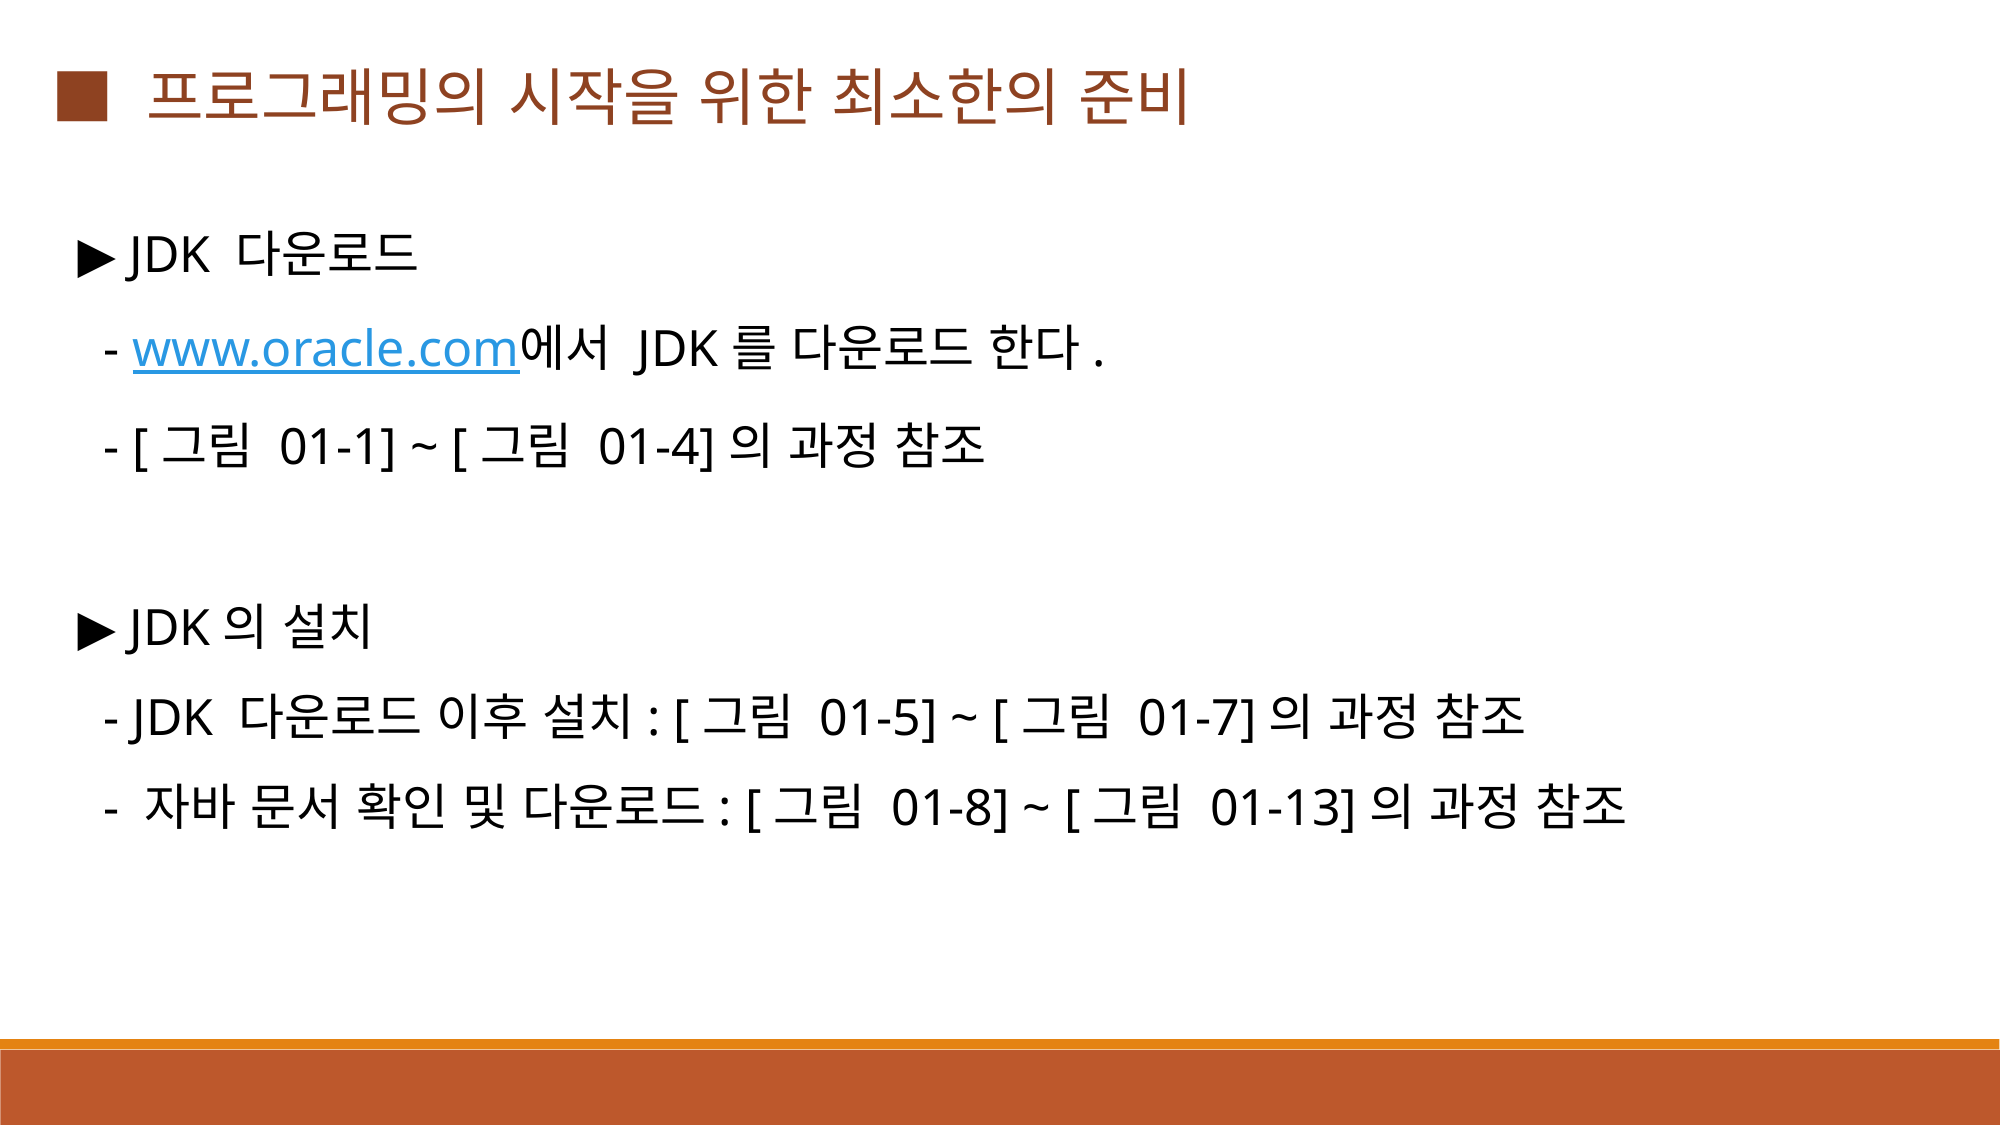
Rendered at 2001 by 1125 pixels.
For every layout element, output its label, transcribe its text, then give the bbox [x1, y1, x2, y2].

text_box ■ 프로그래밍의 시작을 위한 최소한의 준비 [36, 50, 1904, 141]
text_box ▶ JDK 다운로드 - www.oracle.com에서 JDK를 다운로드 한다. - [그림 01-1] ~ [그림 01-4]의 과정 참조 ▶ JDK의 설치 - JDK 다운로드 이후 설치: [그림 01-5] ~ [그림 01-7]의 과정 참조 - 자바 문서 확인 및 다운로드: [그림 01-8] ~ [그림 01-13]의 과정 참조 [63, 185, 1904, 843]
